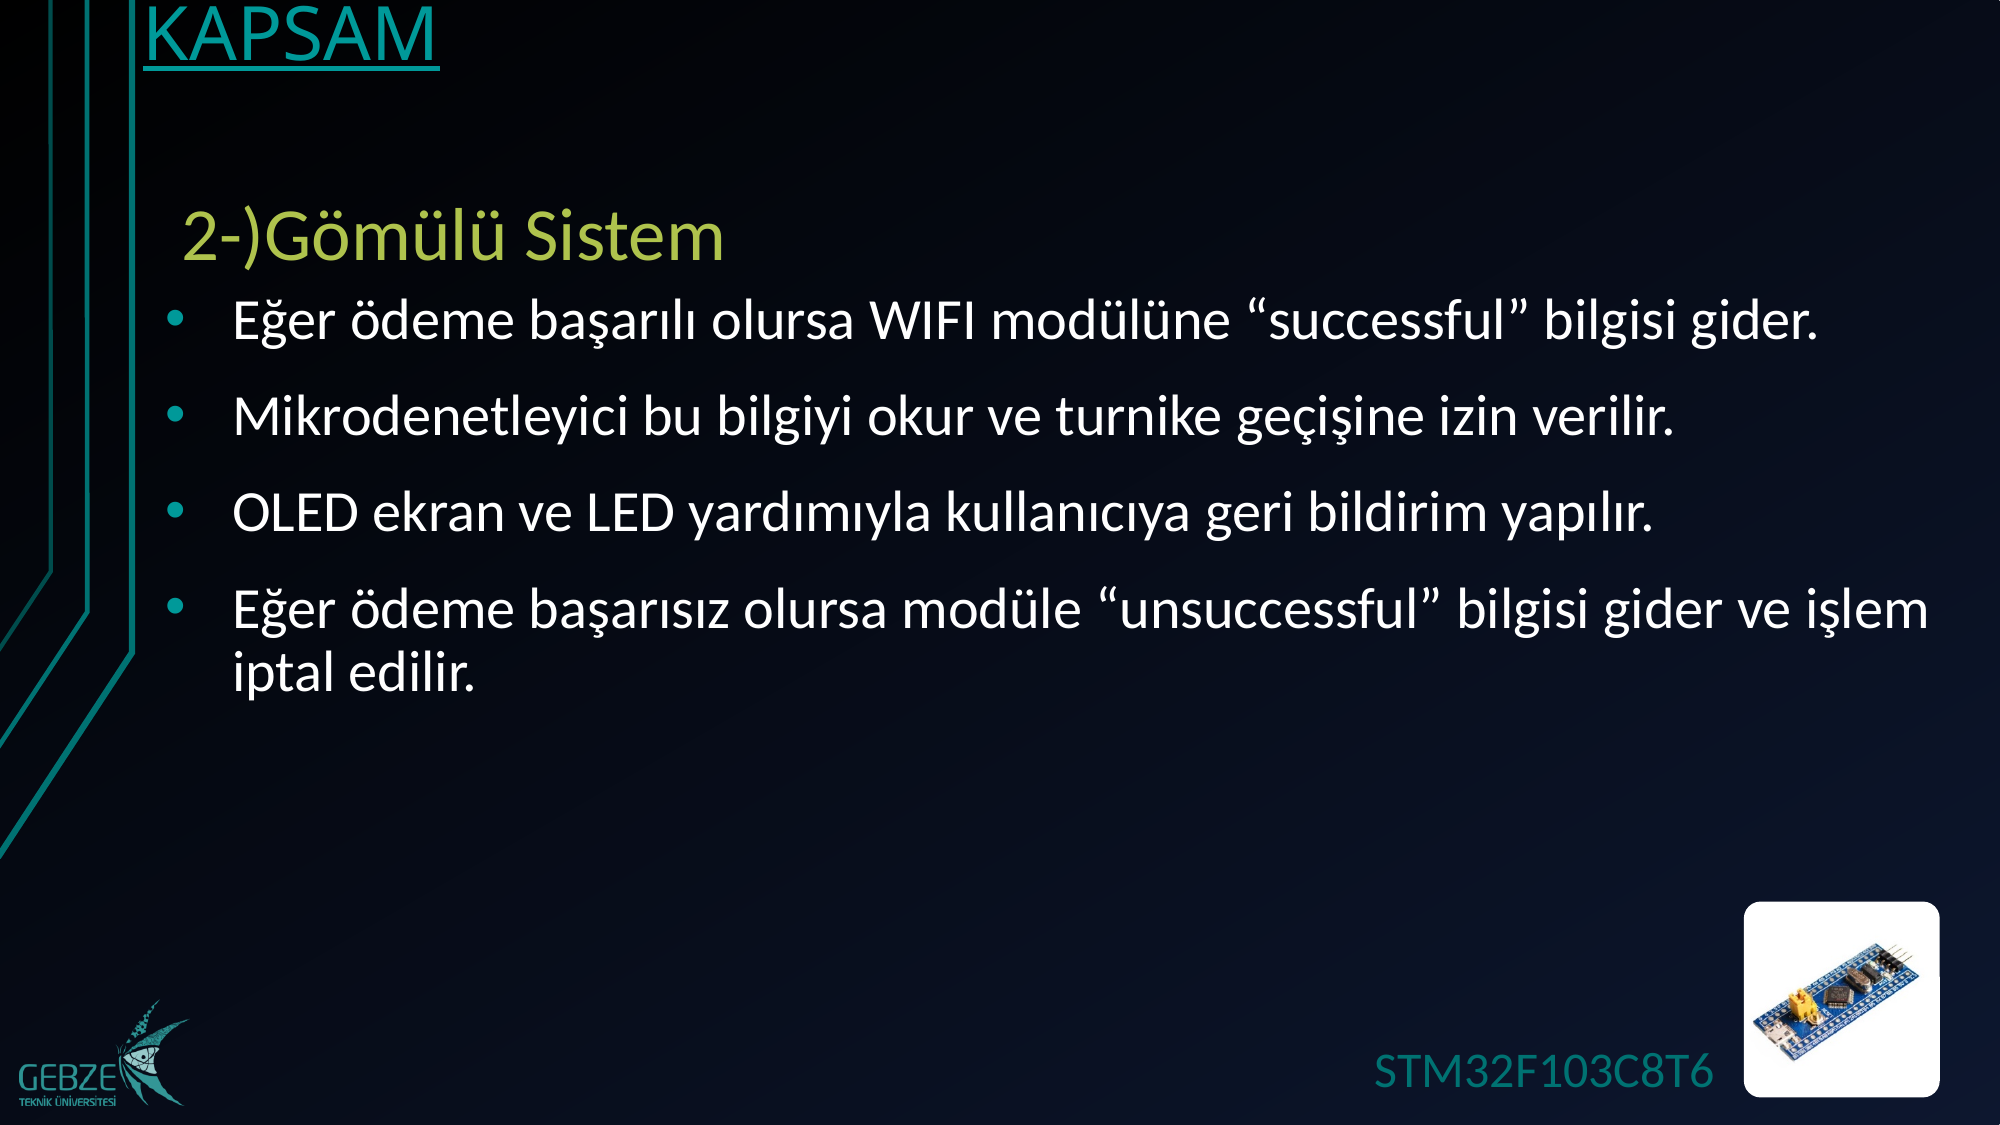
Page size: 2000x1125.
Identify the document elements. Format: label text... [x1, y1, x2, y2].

text_box Eğer ödeme başarılı olursa WIFI modülüne “successful” bilgisi gider. Mikrodenetleyici bu bilgiyi okur ve turnike geçişine izin verilir. OLED ekran ve LED yardımıyla kullanıcıya geri bildirim yapılır. Eğer ödeme başarısız olursa modüle “unsuccessful” bilgisi gider ve işlem iptal edilir. [137, 278, 2000, 787]
text_box KAPSAM [122, 0, 1823, 87]
picture [18, 999, 190, 1107]
slide_number 19 [1732, 1042, 1739, 1103]
picture [1743, 901, 1940, 1098]
text_box STM32F103C8T6 [1360, 1030, 1741, 1106]
text_box 2-)Gömülü Sistem [160, 186, 1378, 278]
